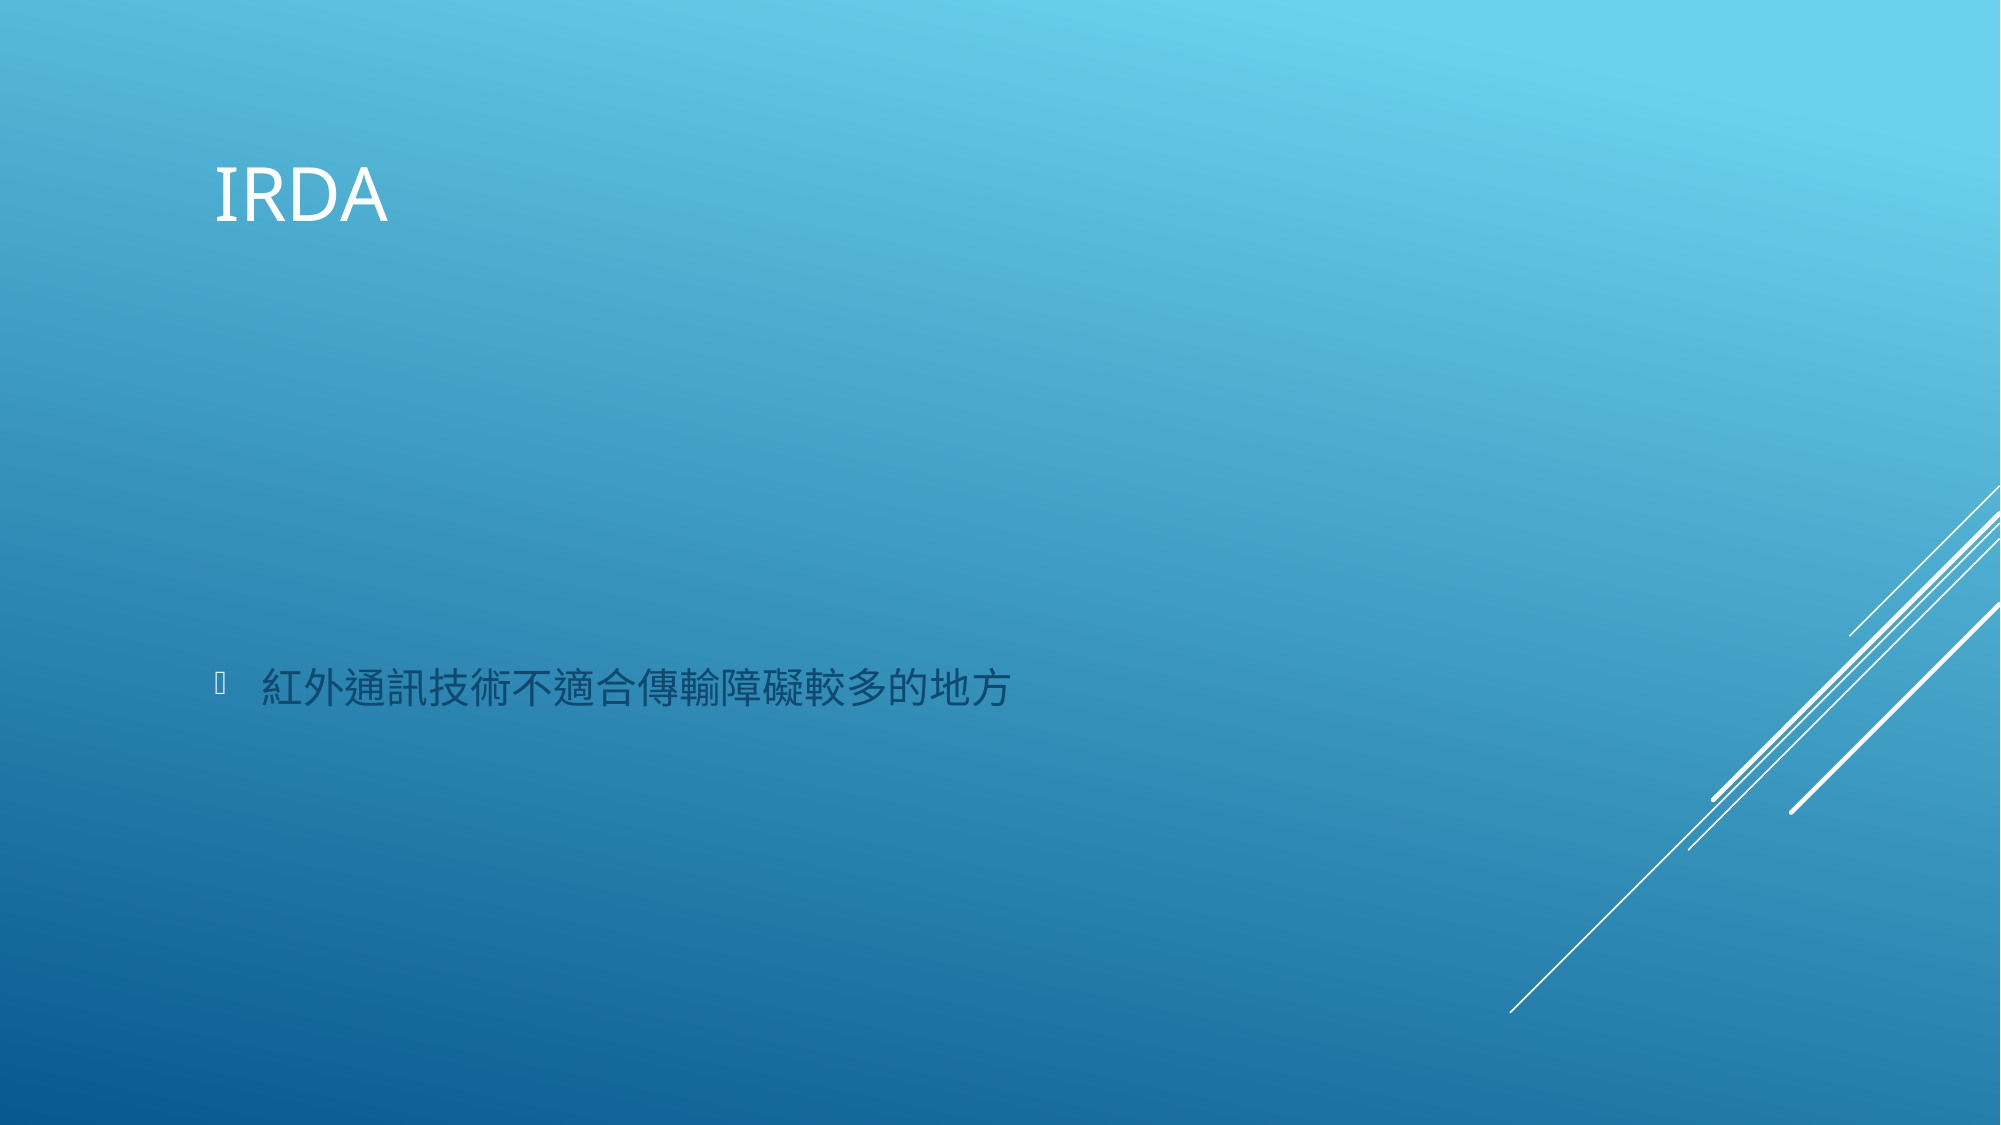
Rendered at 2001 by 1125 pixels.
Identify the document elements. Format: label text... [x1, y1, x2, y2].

title Irda [199, 79, 1600, 304]
list 紅外通訊技術不適合傳輸障礙較多的地方 [199, 354, 1600, 1020]
